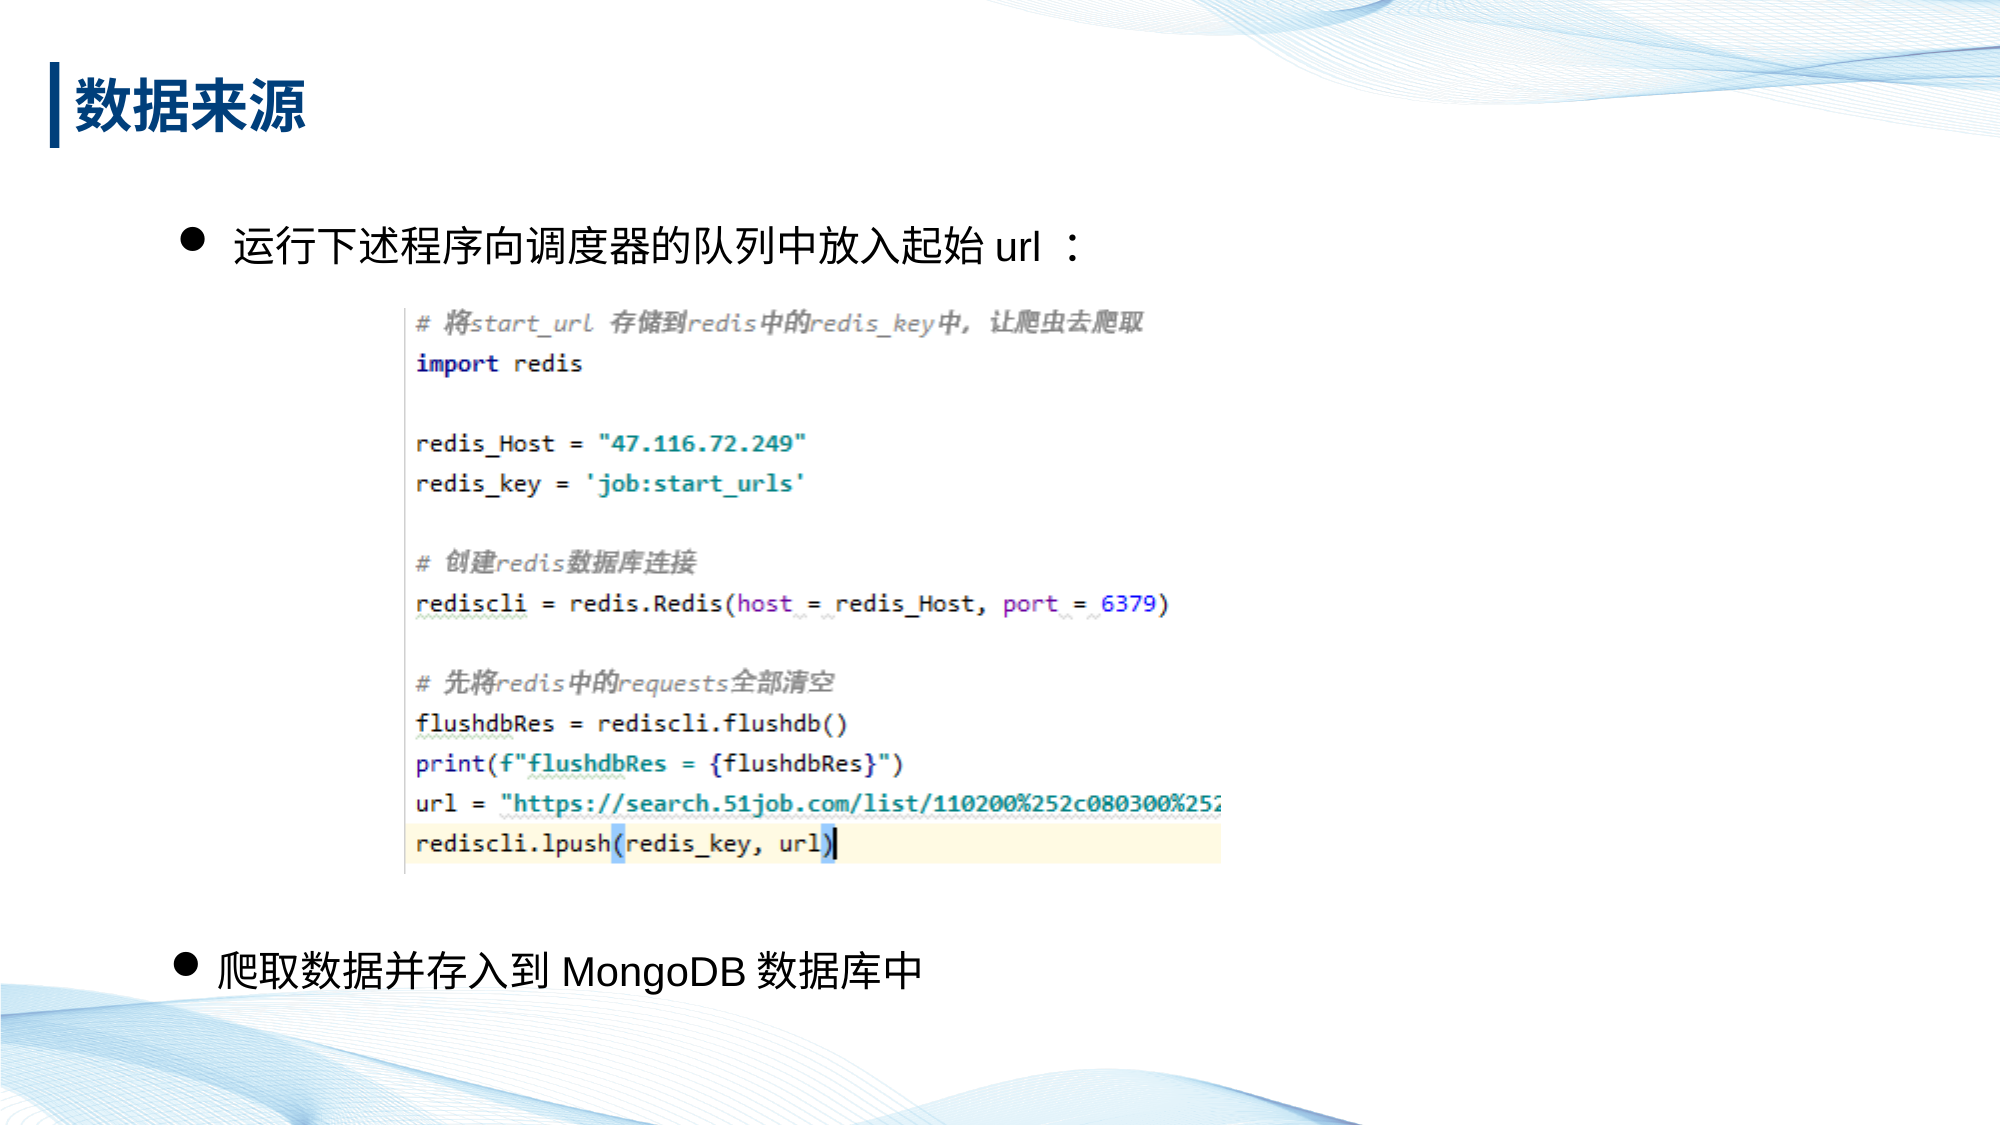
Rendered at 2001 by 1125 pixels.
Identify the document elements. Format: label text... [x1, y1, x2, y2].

text_box 运行下述程序向调度器的队列中放入起始url ： [162, 187, 1838, 278]
picture [2, 977, 1590, 1125]
picture [885, 1, 1999, 148]
text_box 爬取数据并存入到MongoDB数据库中 [155, 937, 939, 1003]
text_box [49, 62, 459, 148]
picture [404, 308, 1221, 874]
